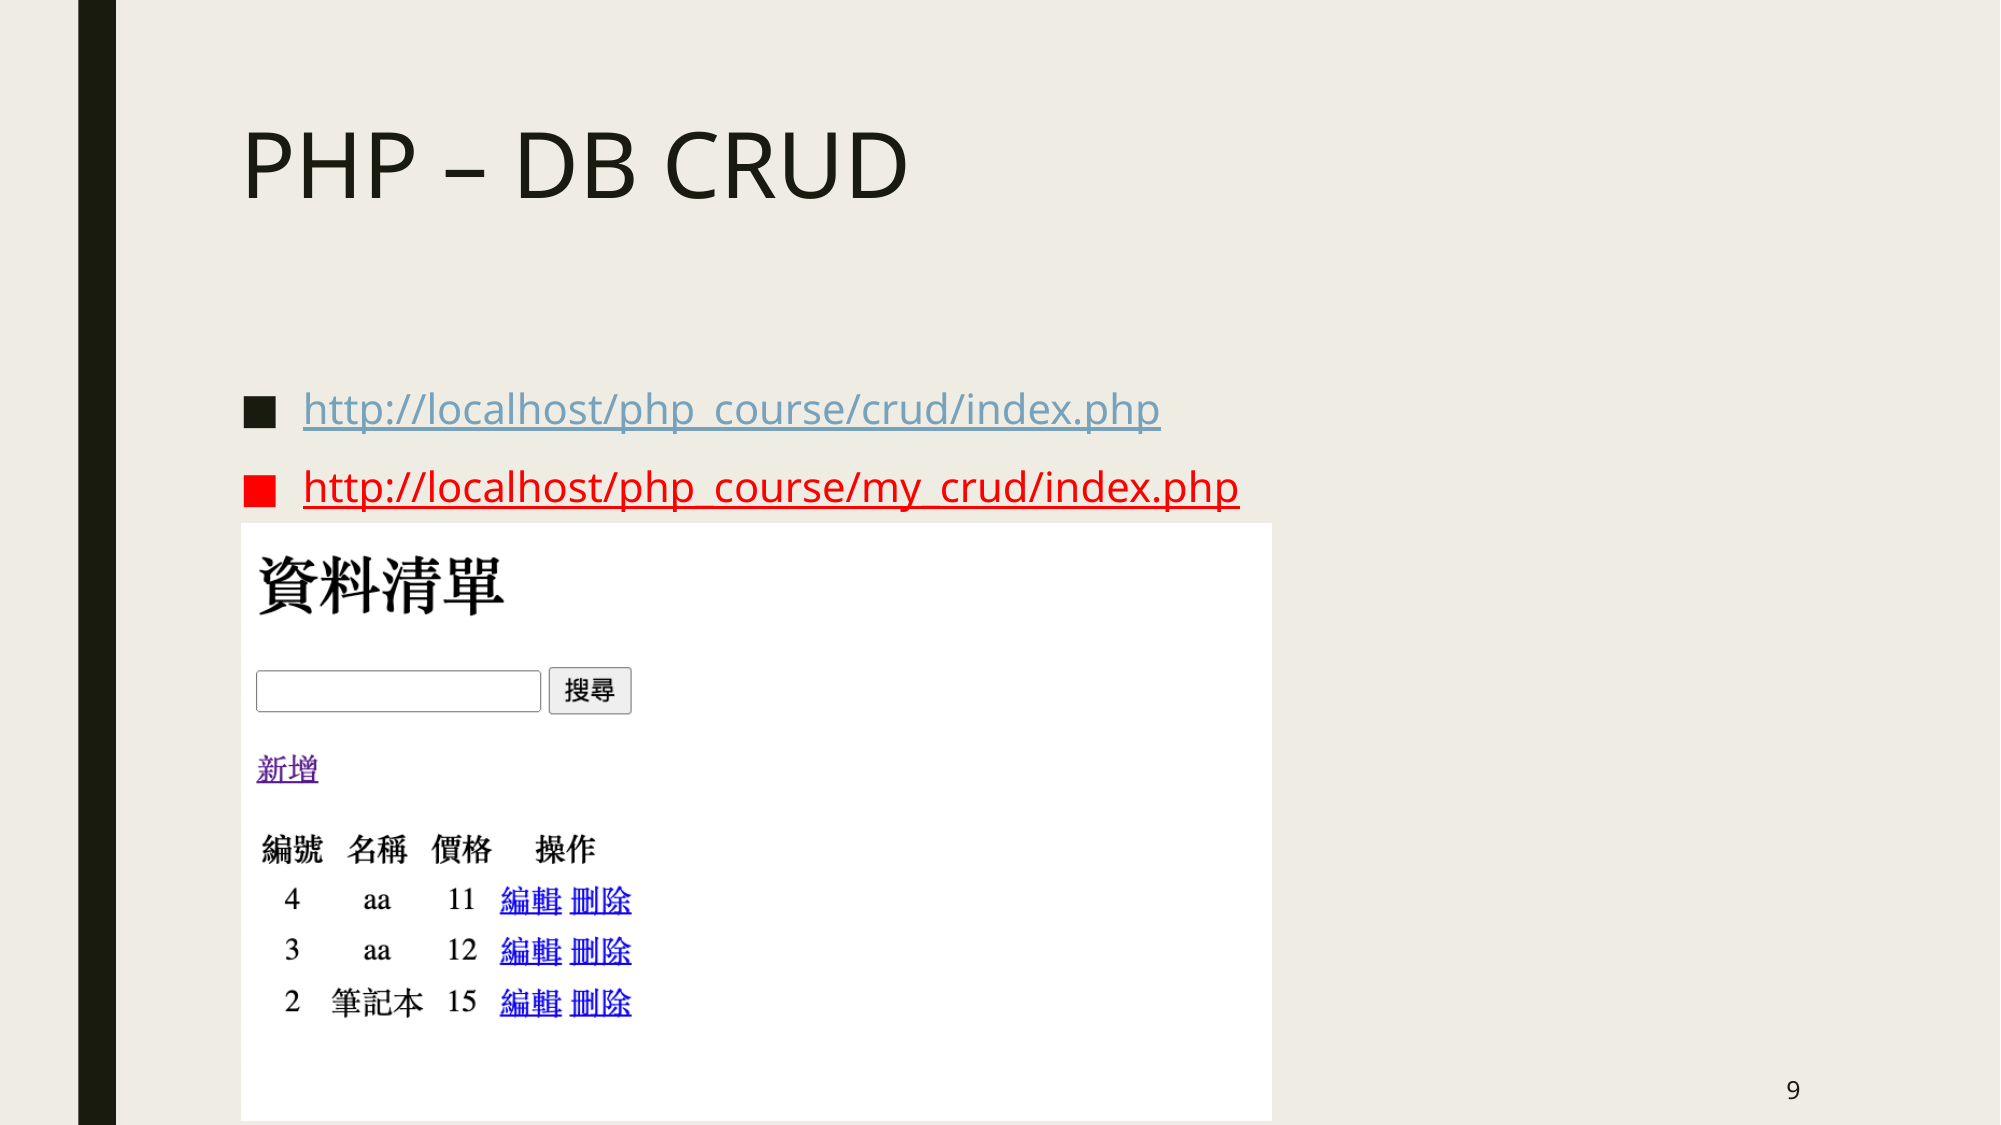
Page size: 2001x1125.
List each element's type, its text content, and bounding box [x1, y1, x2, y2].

list http://localhost/php_course/crud/index.php http://localhost/php_course/my_crud/index.php [225, 375, 1800, 963]
picture [241, 523, 1272, 1121]
slide_number 9 [1553, 1058, 1816, 1125]
title PHP – DB CRUD [225, 112, 1800, 357]
